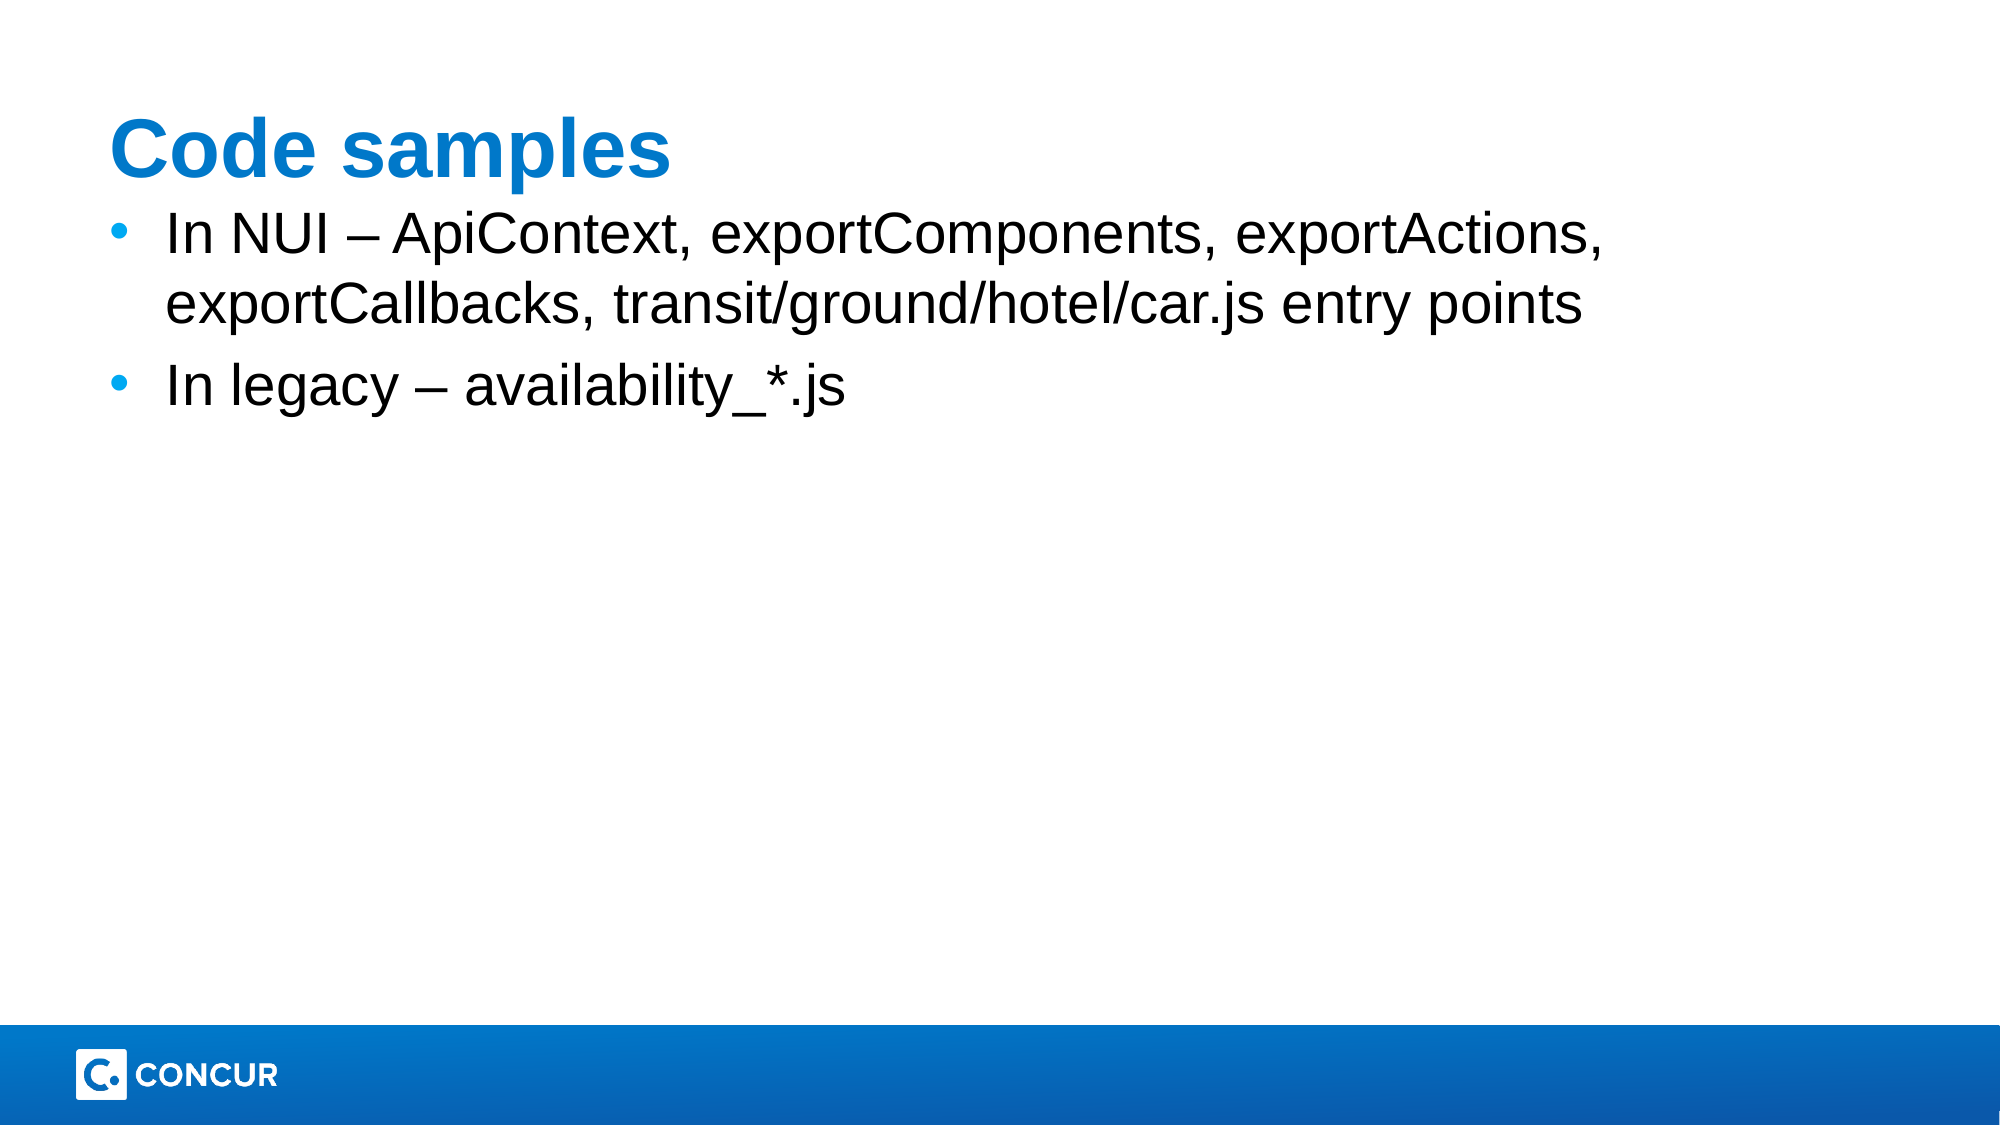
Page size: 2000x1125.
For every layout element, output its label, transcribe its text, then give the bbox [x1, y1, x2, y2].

text_box Code samples [94, 87, 1885, 188]
picture [76, 1049, 277, 1100]
text_box In NUI – ApiContext, exportComponents, exportActions, exportCallbacks, transit/ground/hotel/car.js entry points In legacy – availability_*.js [94, 188, 1885, 985]
